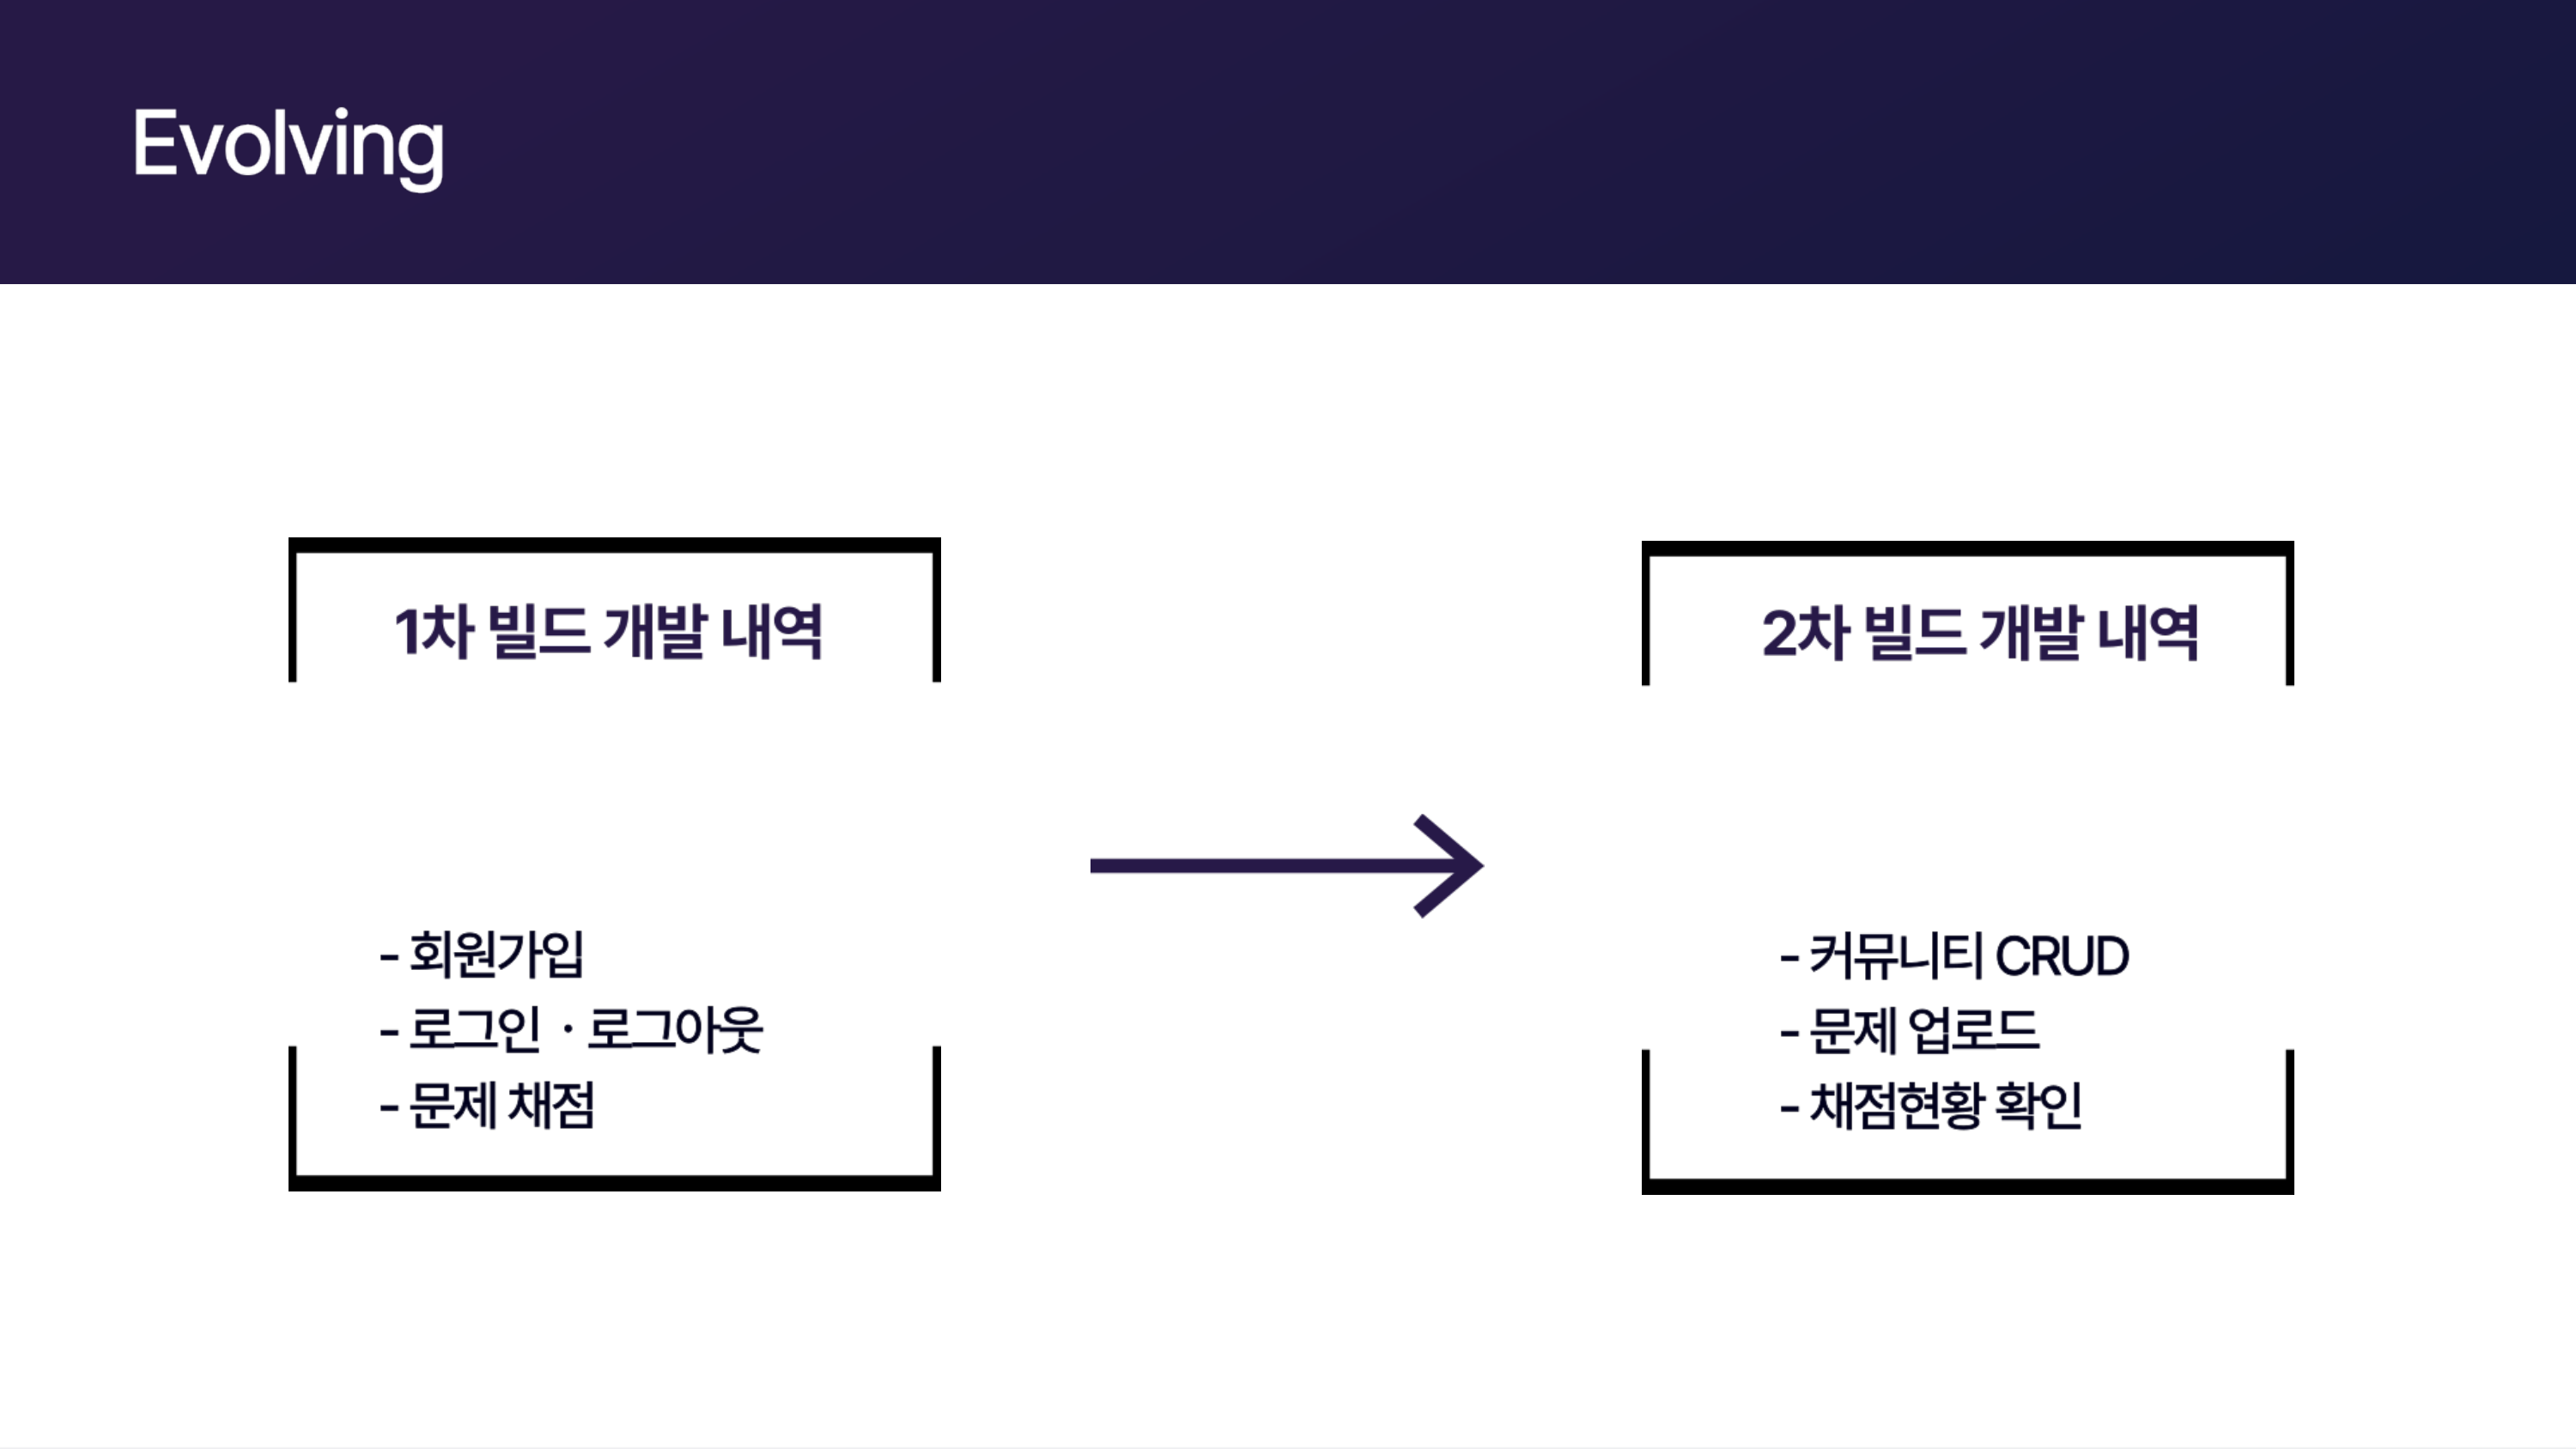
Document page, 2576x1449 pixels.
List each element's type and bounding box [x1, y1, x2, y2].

text_box [1091, 814, 1485, 919]
text_box [0, 283, 2576, 1449]
text_box [288, 537, 941, 1192]
text_box [0, 0, 2576, 282]
text_box [1642, 541, 2294, 1195]
picture [117, 66, 483, 233]
